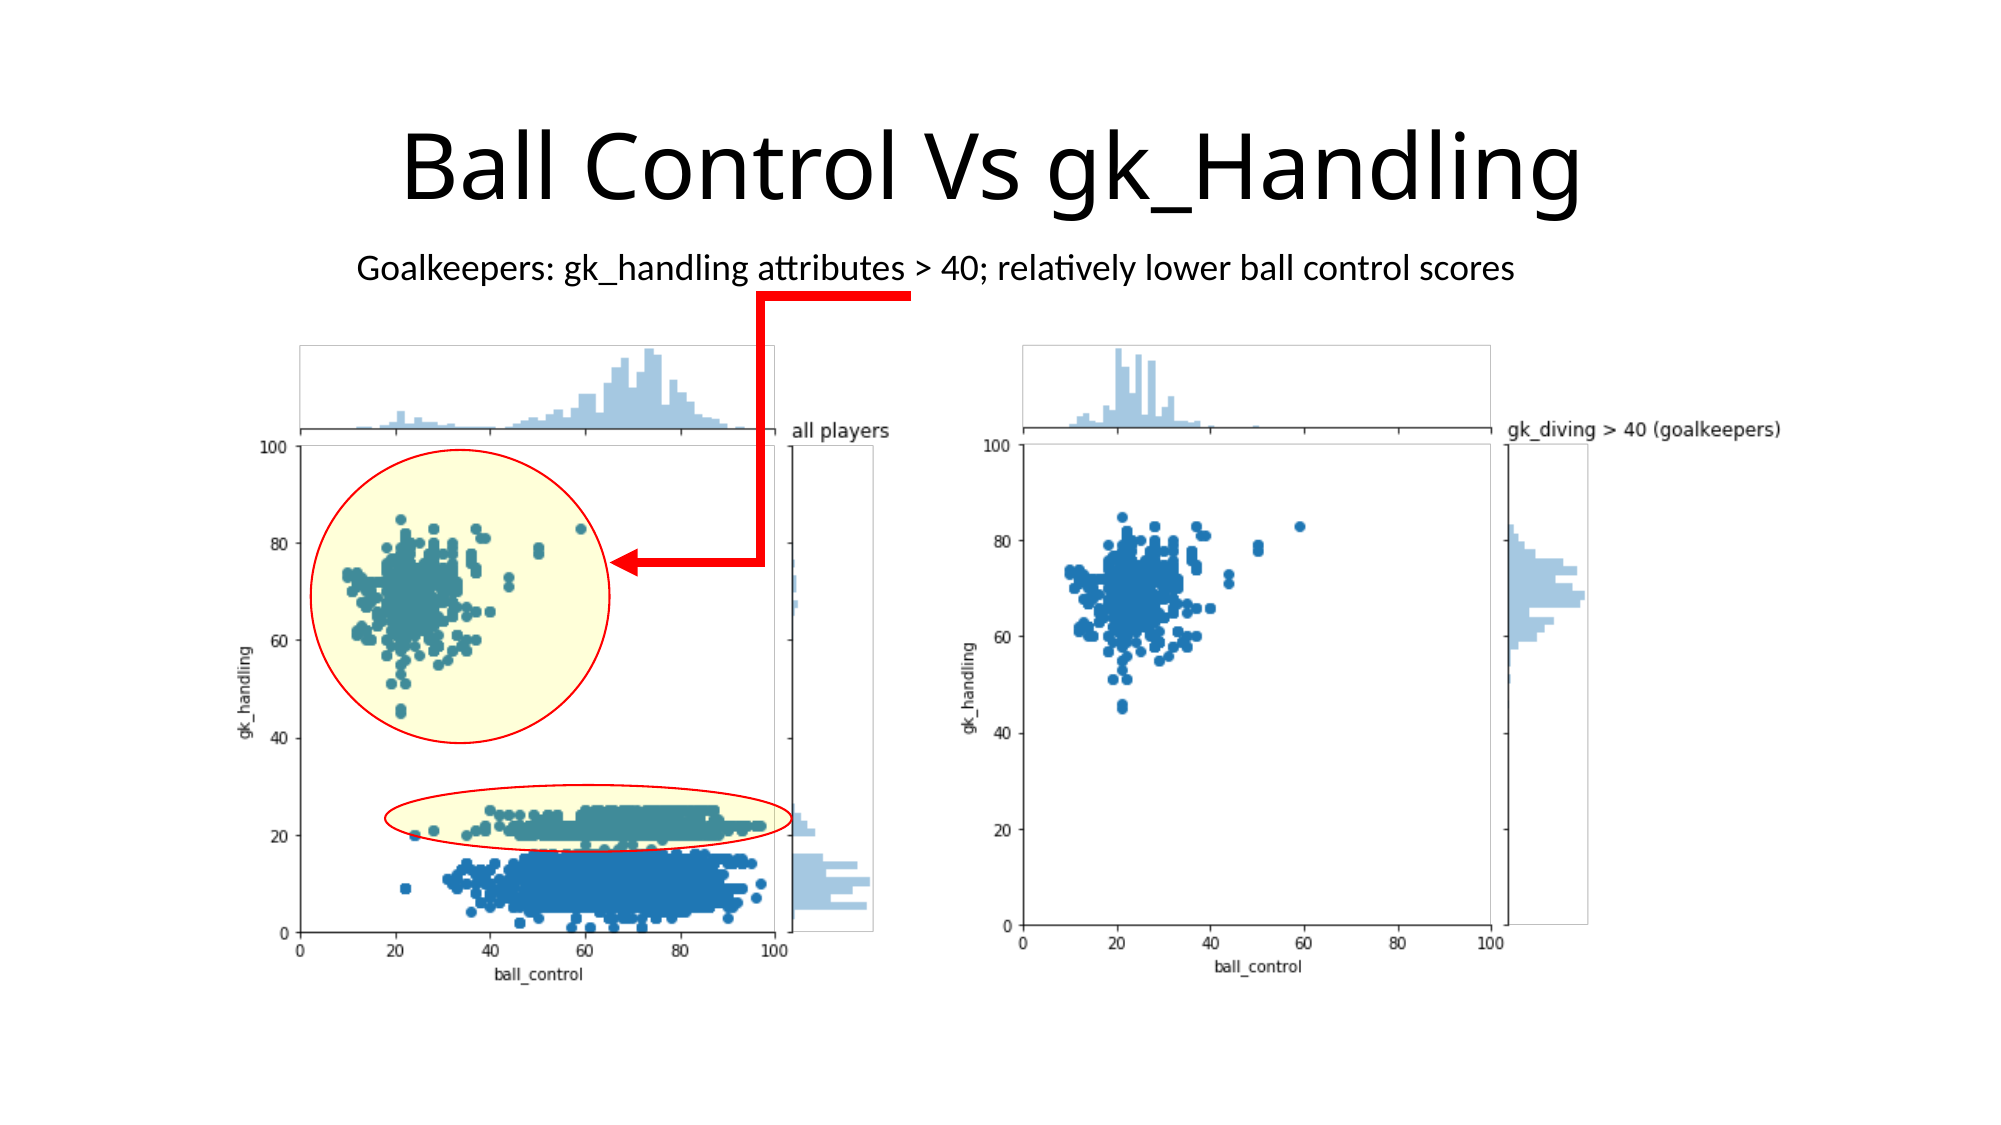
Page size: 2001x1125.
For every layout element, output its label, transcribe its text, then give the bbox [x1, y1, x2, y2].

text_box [609, 296, 912, 563]
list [949, 330, 1792, 985]
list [225, 330, 900, 993]
title Ball Control Vs gk_Handling [374, 50, 1612, 289]
text_box Goalkeepers: gk_handling attributes > 40; relatively lower ball control scores [341, 235, 1593, 296]
